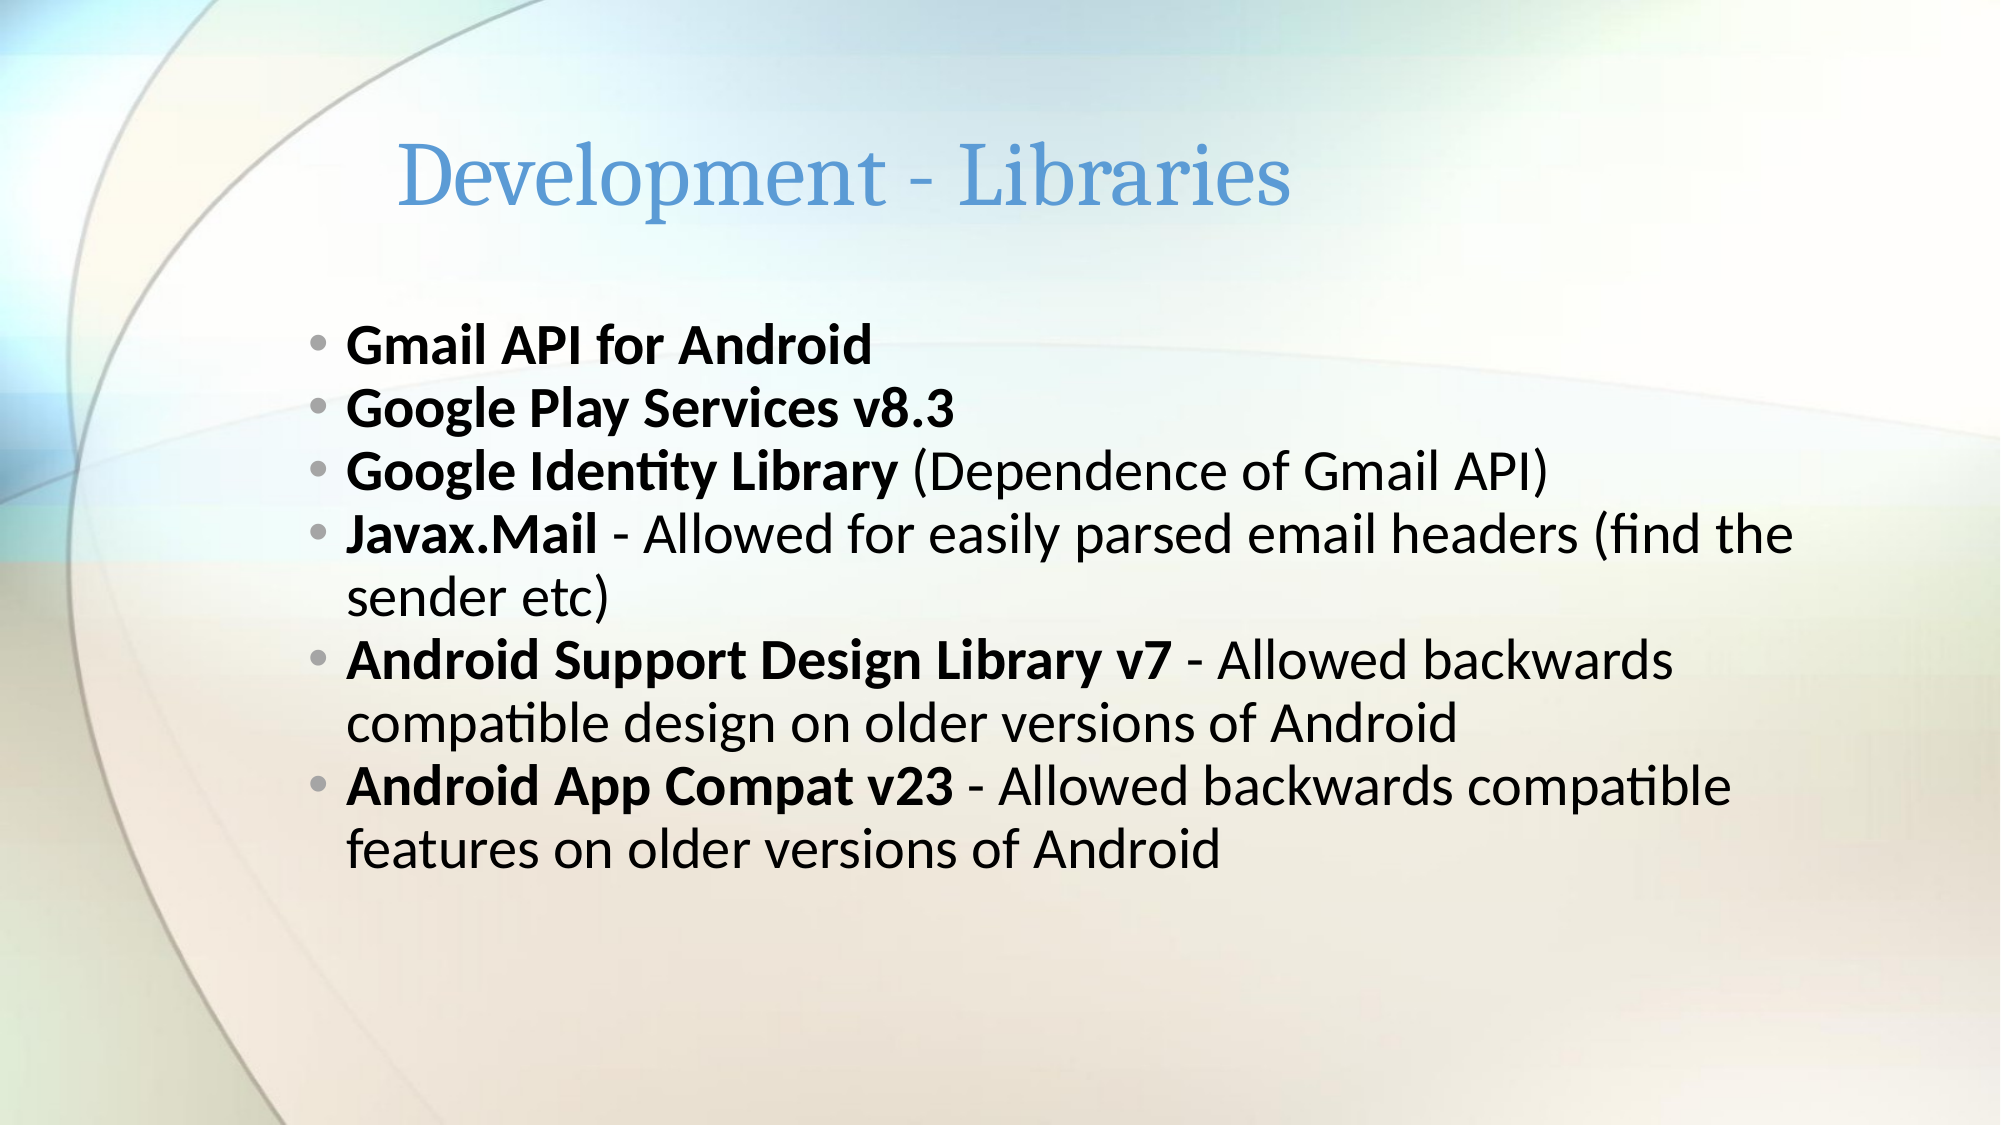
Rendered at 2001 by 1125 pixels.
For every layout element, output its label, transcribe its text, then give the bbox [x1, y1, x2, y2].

picture [0, 0, 2001, 1125]
title Development - Libraries [381, 59, 1863, 278]
list Gmail API for Android Google Play Services v8.3 Google Identity Library (Dependence of Gmail API) Javax.Mail - Allowed for easily parsed email headers (find the sender etc) Android Support Design Library v7 - Allowed backwards compatible design on older versions of Android Android App Compat v23 - Allowed backwards compatible features on older versions of Android [256, 299, 1863, 1014]
